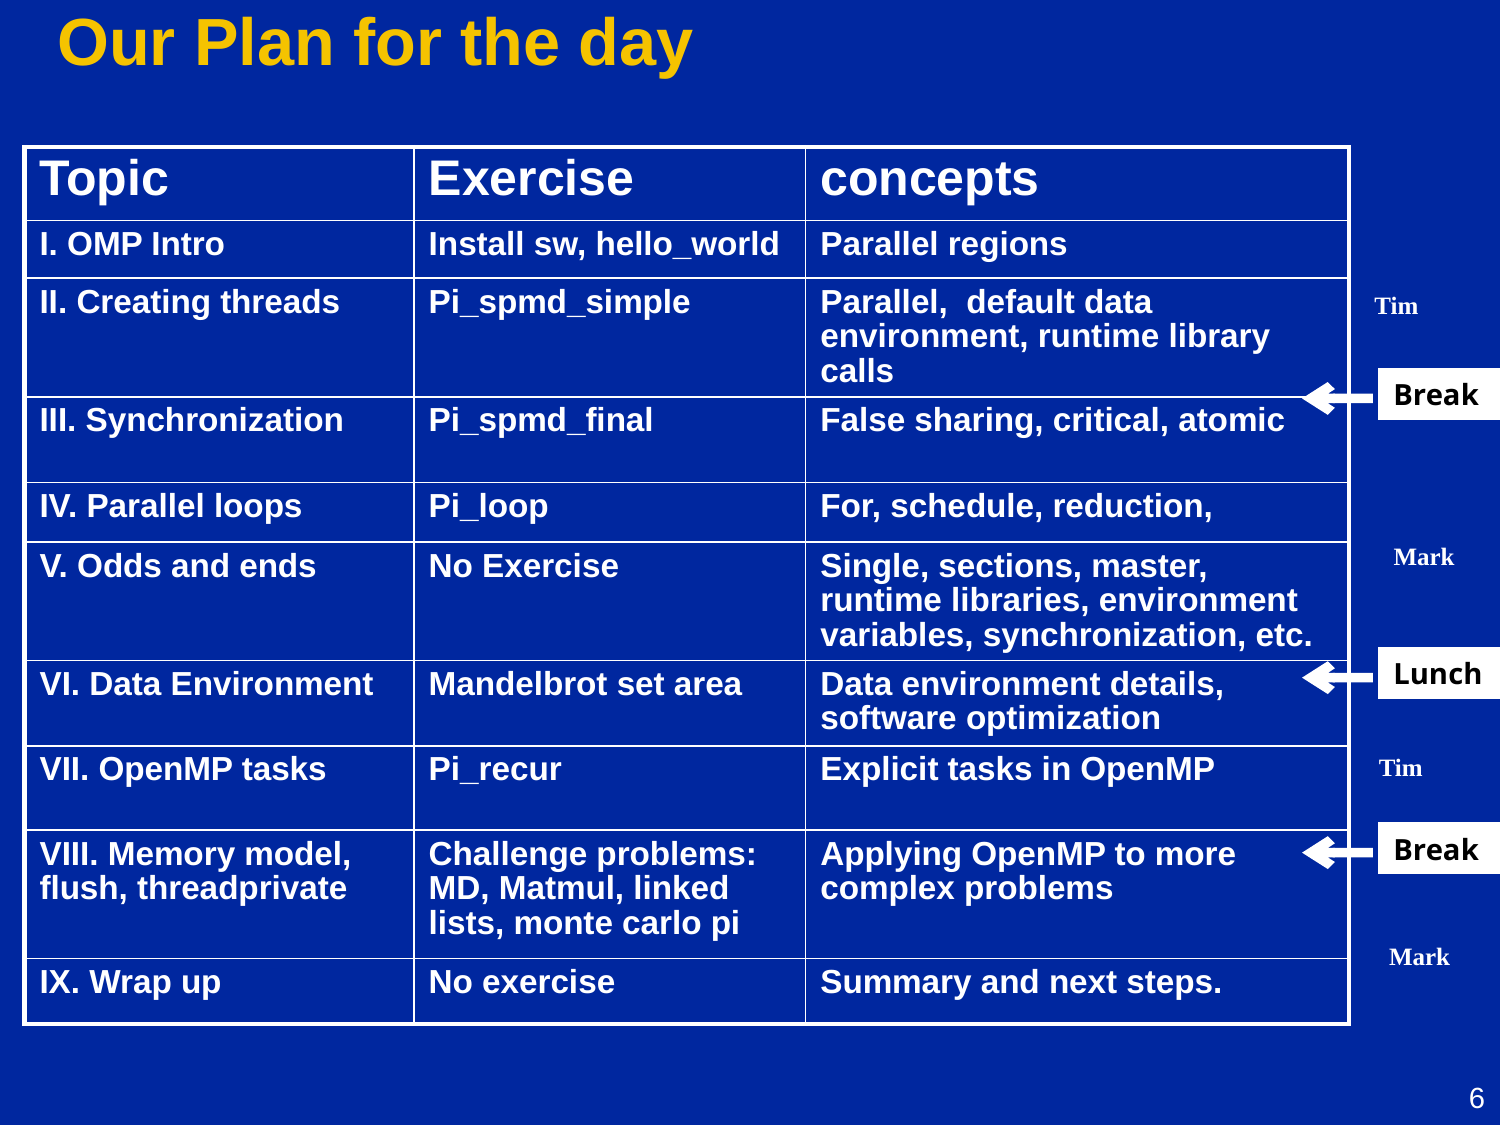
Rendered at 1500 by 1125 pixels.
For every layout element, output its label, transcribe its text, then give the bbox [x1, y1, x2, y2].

table_cell V. Odds and ends [27, 543, 413, 660]
text_box Mark [1358, 533, 1490, 578]
table_cell Pi_spmd_simple [415, 279, 805, 396]
slide_number 6 [1187, 1072, 1500, 1125]
table_cell Summary and next steps. [806, 959, 1347, 1022]
table_cell Pi_spmd_final [415, 398, 805, 482]
table_cell False sharing, critical, atomic [806, 398, 1347, 482]
table_cell Single, sections, master, runtime libraries, environment variables, synchronization, etc. [806, 543, 1347, 660]
text_box Tim [1354, 282, 1439, 327]
table_cell No exercise [415, 959, 805, 1022]
table_cell Explicit tasks in OpenMP [806, 747, 1347, 829]
table_cell IX. Wrap up [27, 959, 413, 1022]
table_cell IV. Parallel loops [27, 483, 413, 541]
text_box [1301, 823, 1500, 876]
table_cell For, schedule, reduction, [806, 483, 1347, 541]
table_cell Parallel, default data environment, runtime library calls [806, 279, 1347, 396]
table_cell No Exercise [415, 543, 805, 660]
table_cell VII. OpenMP tasks [27, 747, 413, 829]
table_cell Install sw, hello_world [415, 221, 805, 277]
table_cell VI. Data Environment [27, 661, 413, 745]
text_box Tim [1358, 744, 1443, 790]
table_cell II. Creating threads [27, 279, 413, 396]
table_cell VIII. Memory model, flush, threadprivate [27, 831, 413, 958]
text_box Mark [1354, 933, 1485, 978]
table_cell I. OMP Intro [27, 221, 413, 277]
table_cell Applying OpenMP to more complex problems [806, 831, 1347, 958]
table_header concepts [806, 149, 1347, 220]
table_cell Pi_loop [415, 483, 805, 541]
table_cell Parallel regions [806, 221, 1347, 277]
table_cell Pi_recur [415, 747, 805, 829]
title Our Plan for the day [41, 0, 1437, 91]
table_cell Data environment details, software optimization [806, 661, 1347, 745]
table_cell Mandelbrot set area [415, 661, 805, 745]
table_cell Challenge problems: MD, Matmul, linked lists, monte carlo pi [415, 831, 805, 958]
table_header Topic [27, 149, 413, 220]
table_header Exercise [415, 149, 805, 220]
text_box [1301, 648, 1500, 701]
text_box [1301, 368, 1500, 422]
table_cell III. Synchronization [27, 398, 413, 482]
